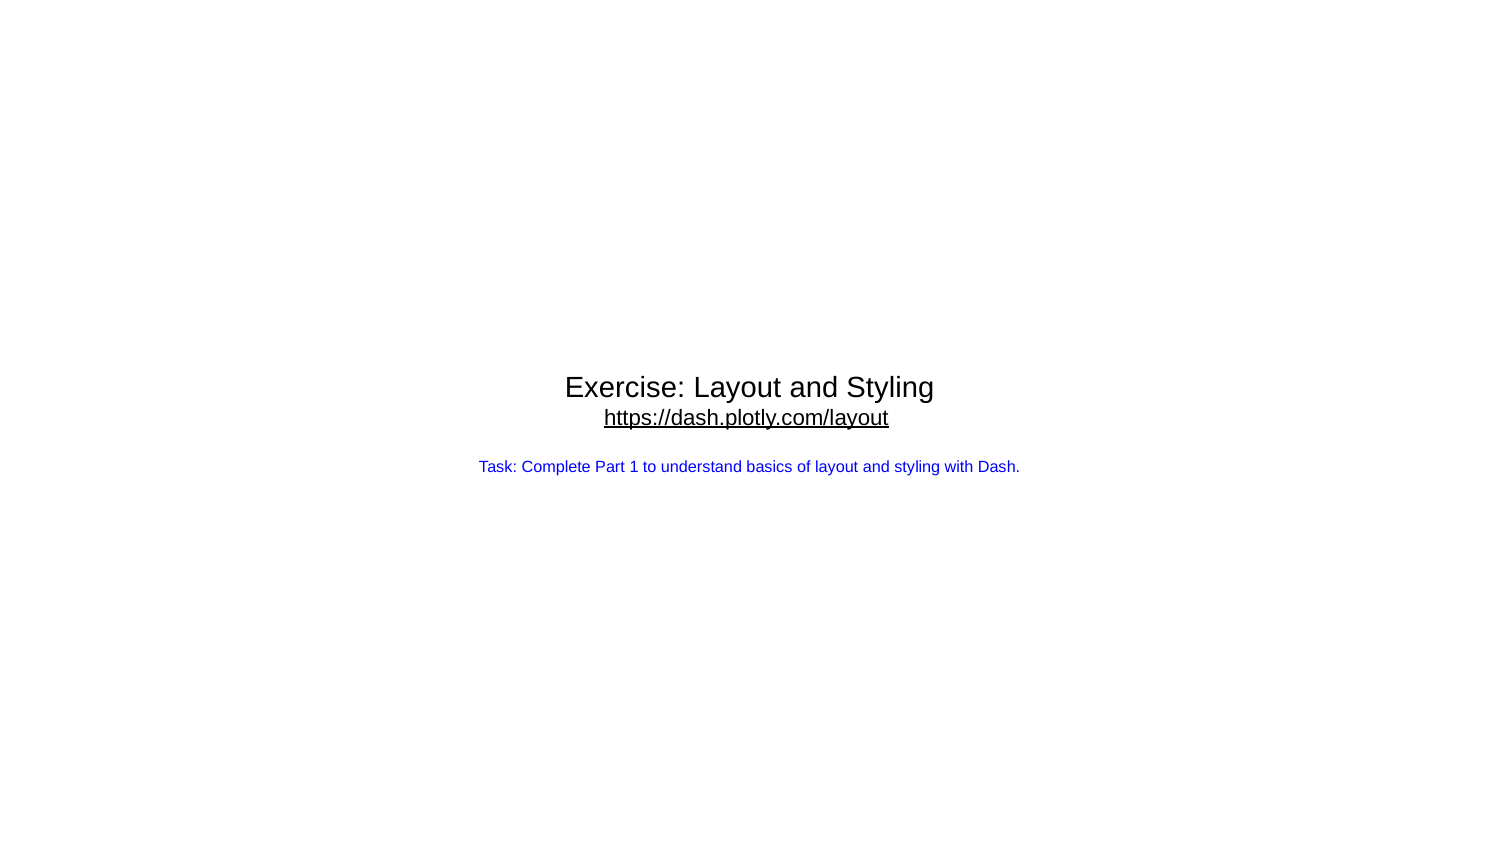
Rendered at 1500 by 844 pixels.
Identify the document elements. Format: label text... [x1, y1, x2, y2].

title Exercise: Layout and Styling https://dash.plotly.com/layout Task: Complete Part 1 to understand basics of layout and styling with Dash. [51, 352, 1449, 491]
